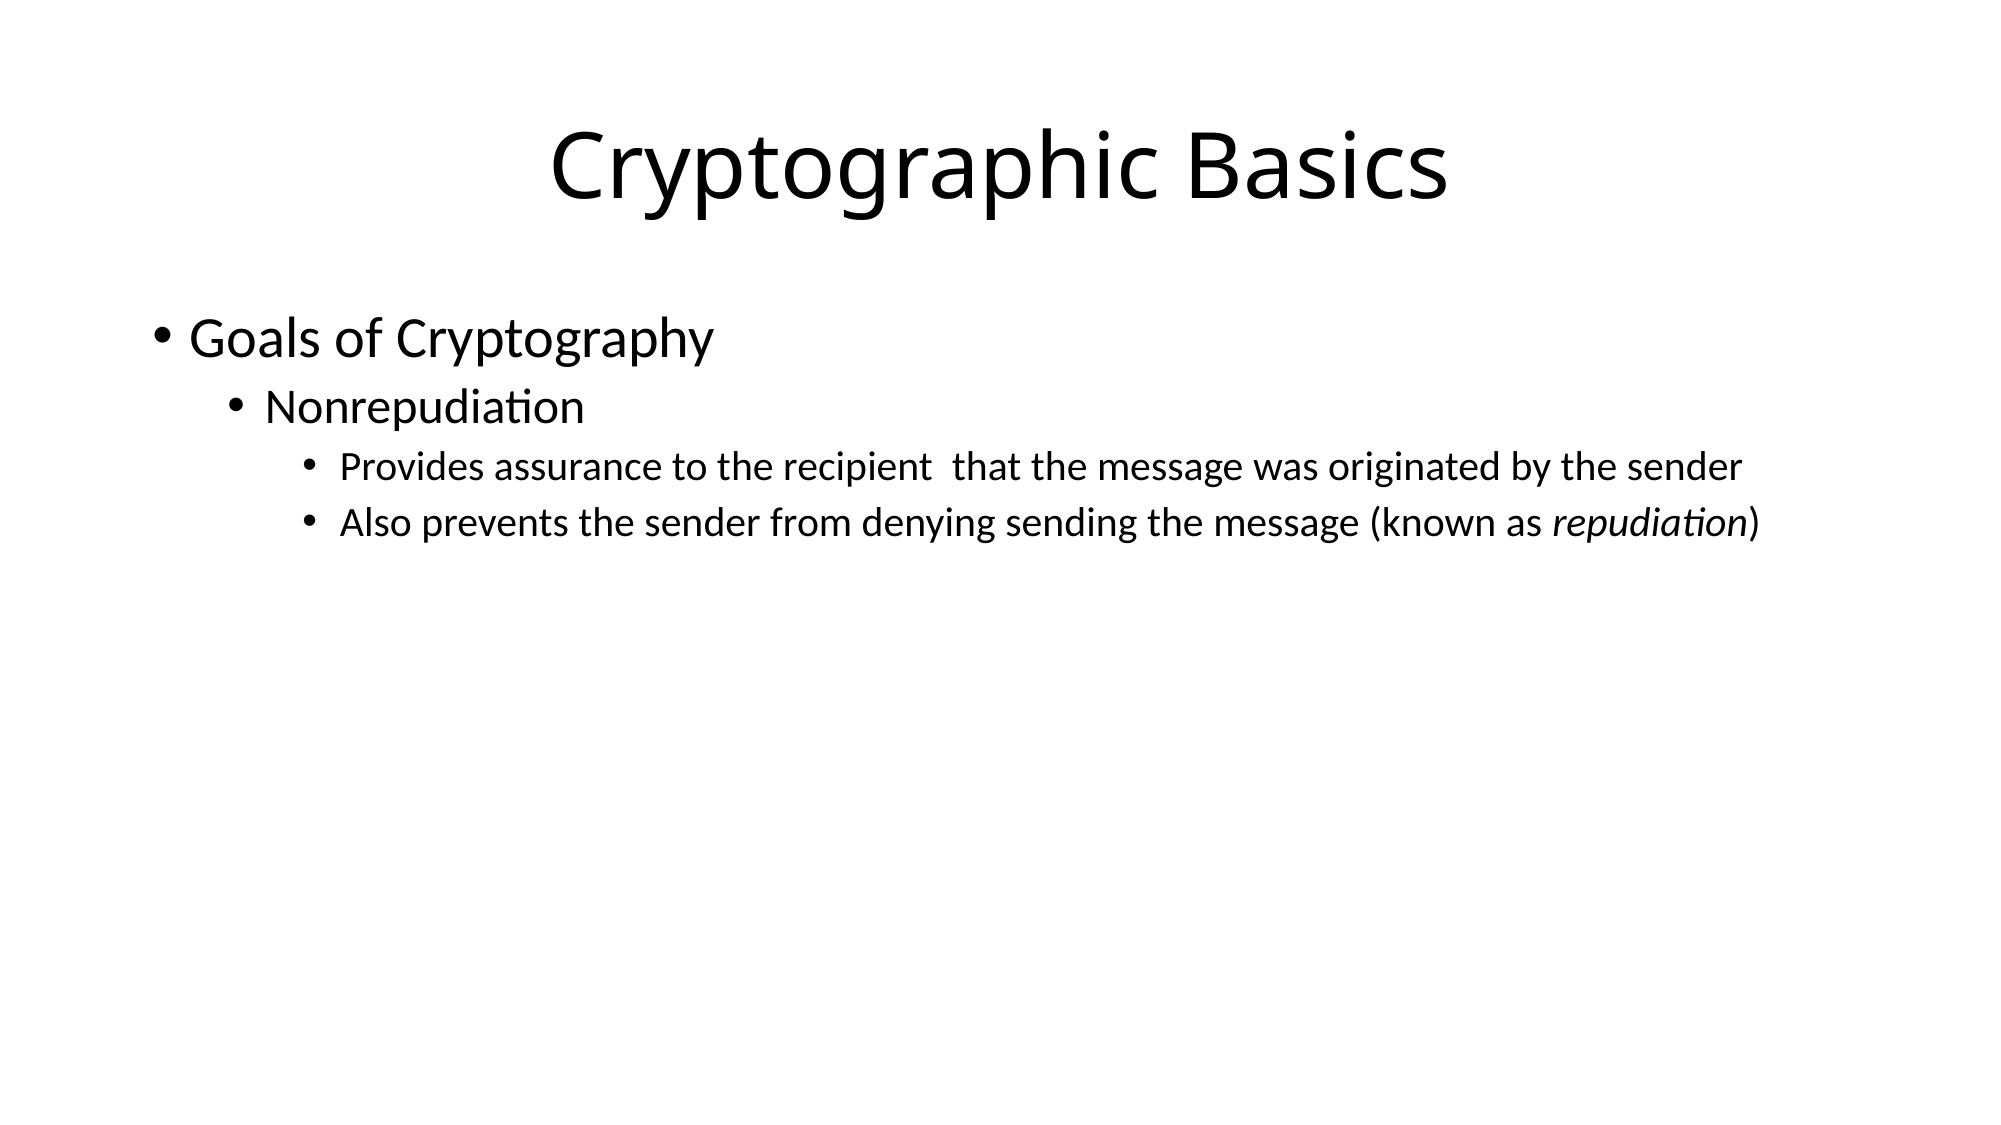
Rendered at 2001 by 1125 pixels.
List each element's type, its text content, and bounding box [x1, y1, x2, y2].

title Cryptographic Basics [137, 59, 1863, 278]
list Goals of Cryptography Nonrepudiation Provides assurance to the recipient that the message was originated by the sender Also prevents the sender from denying sending the message (known as repudiation) [137, 299, 1863, 1089]
